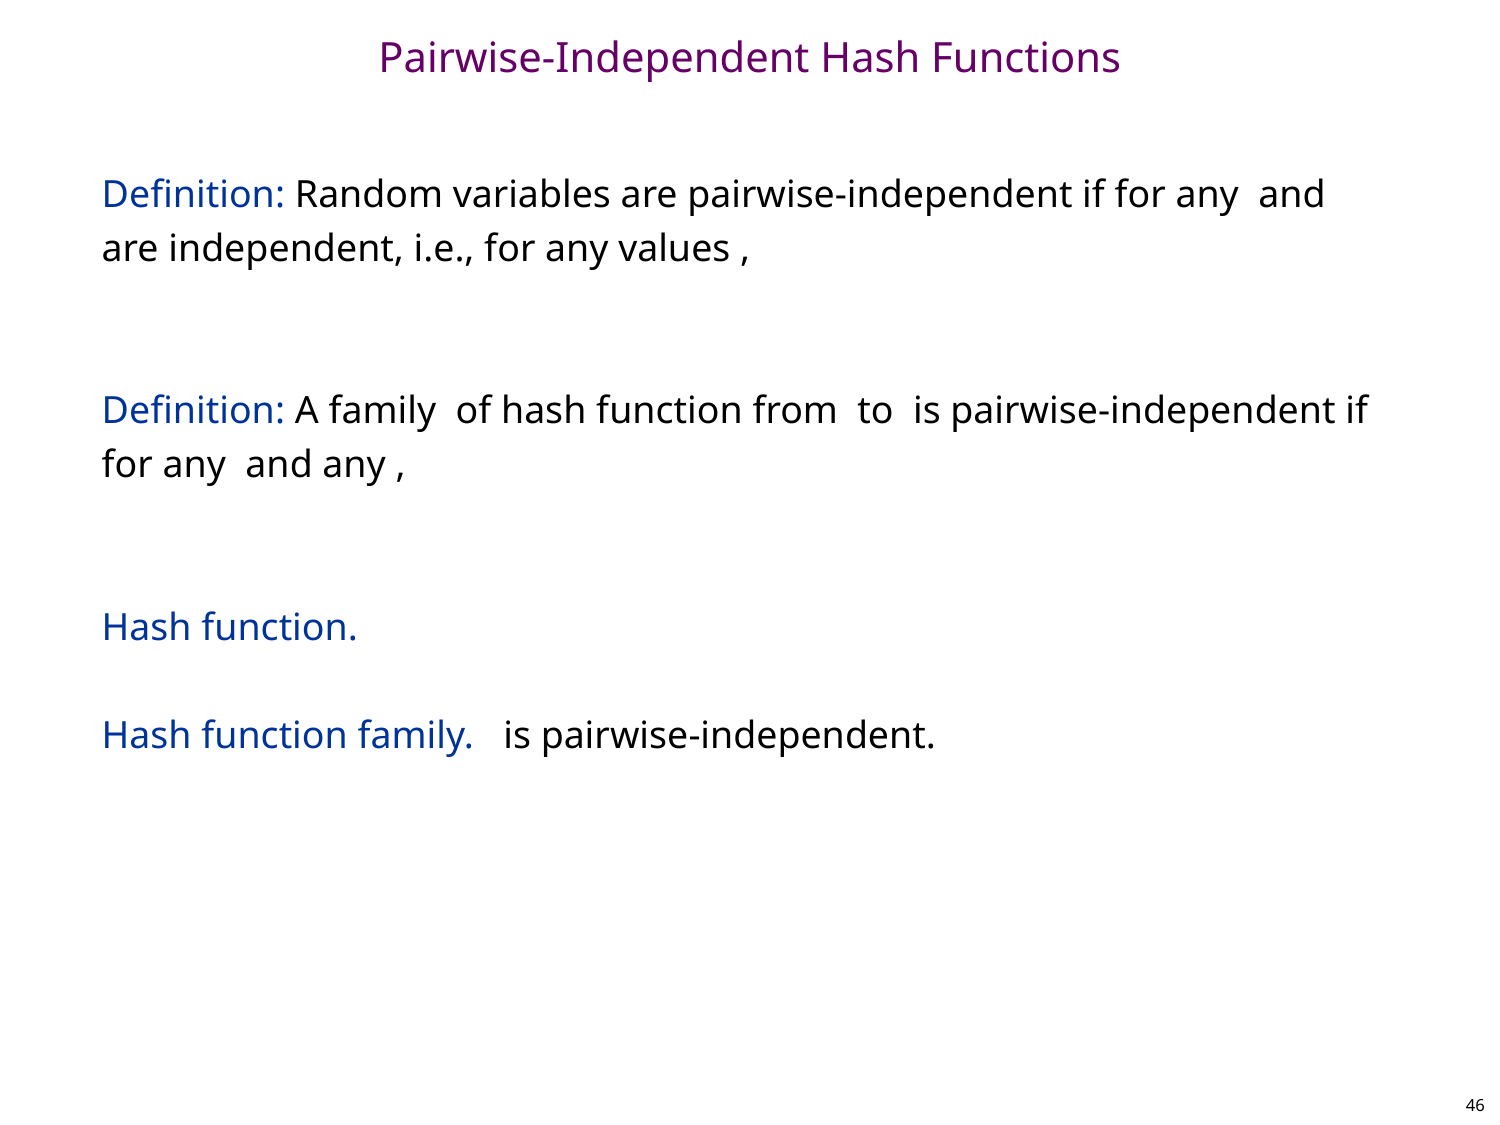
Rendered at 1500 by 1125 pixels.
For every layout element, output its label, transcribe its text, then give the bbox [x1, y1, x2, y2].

title Pairwise-Independent Hash Functions [0, 24, 1500, 100]
slide_number 46 [1187, 1087, 1500, 1125]
